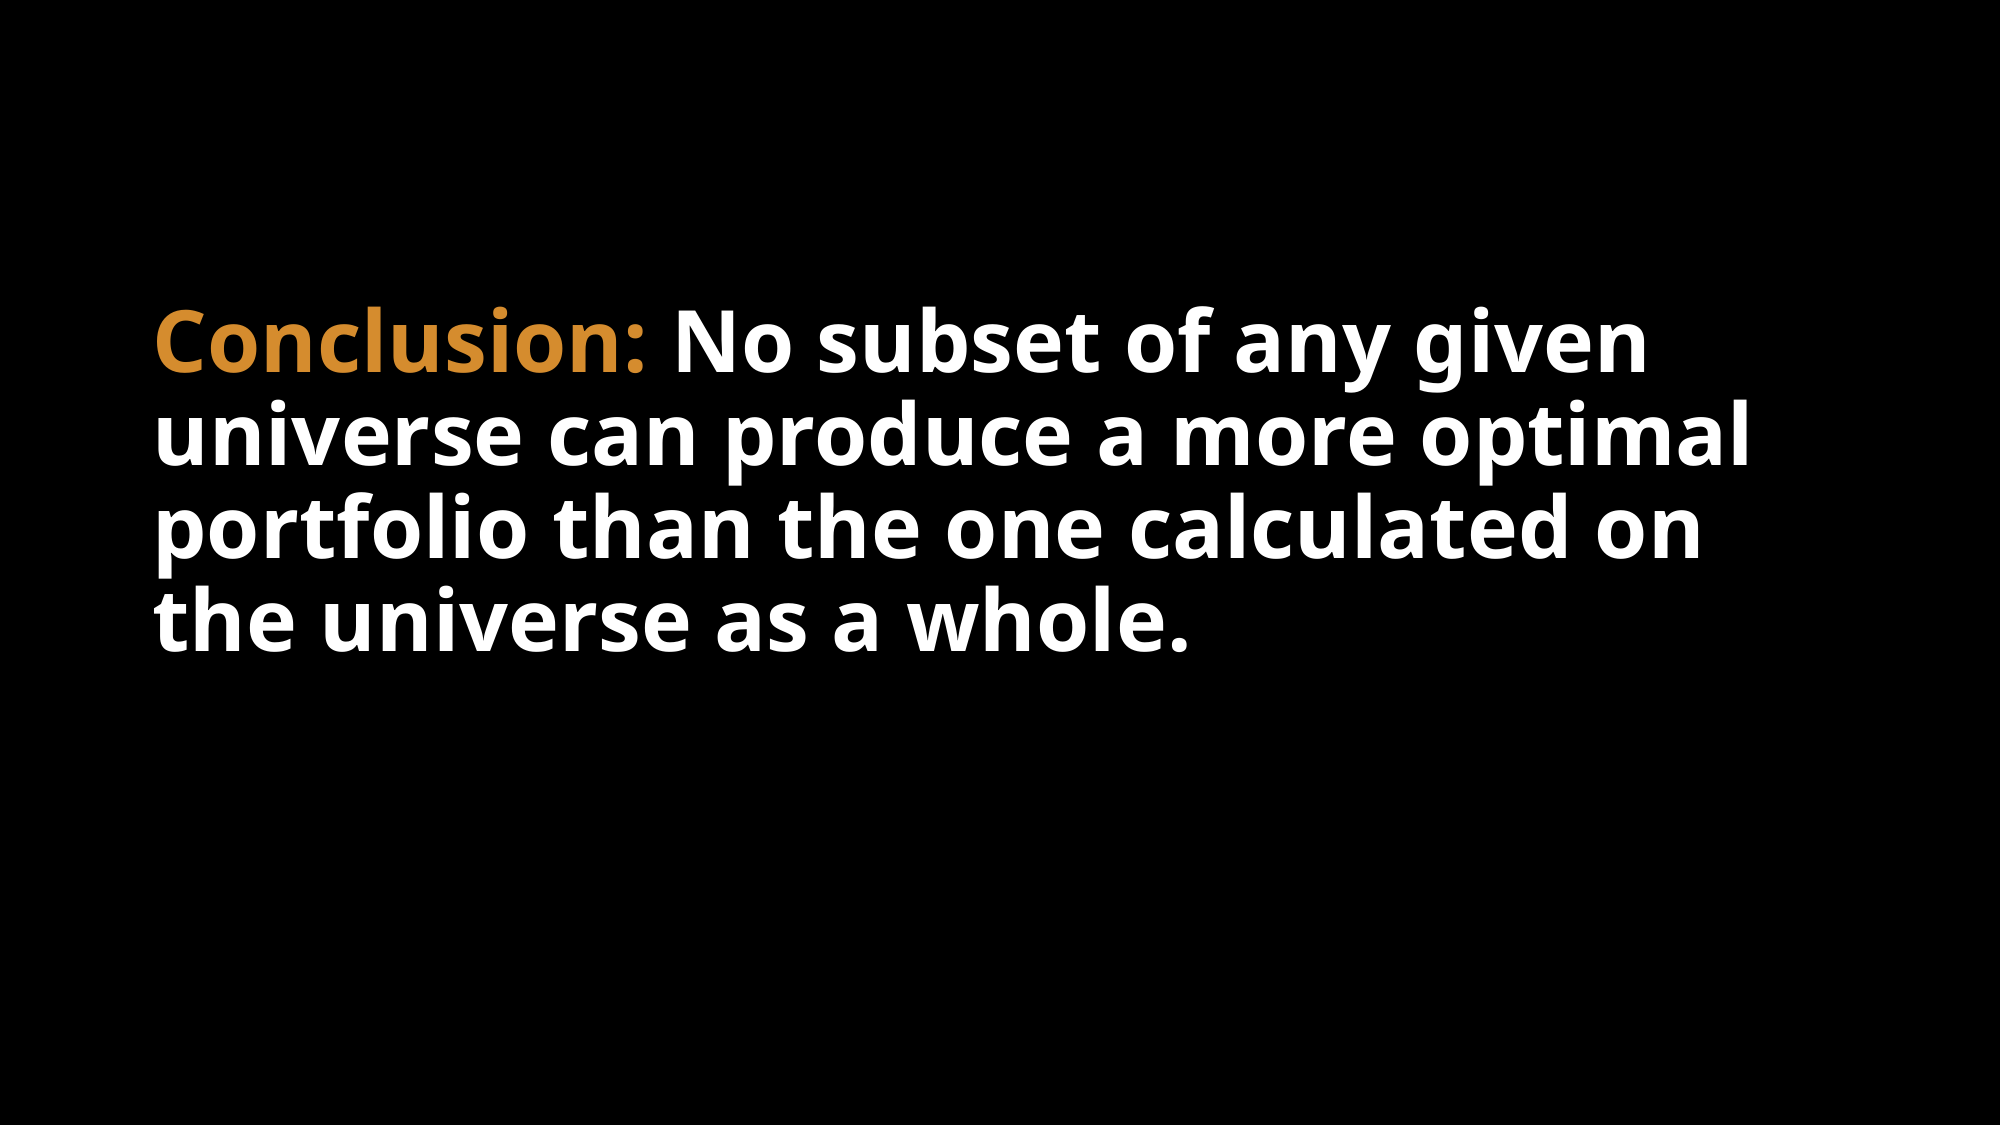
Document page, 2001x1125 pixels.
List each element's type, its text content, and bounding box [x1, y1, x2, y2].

title Conclusion: No subset of any given universe can produce a more optimal portfolio than the one calculated on the universe as a whole. [137, 287, 1863, 785]
